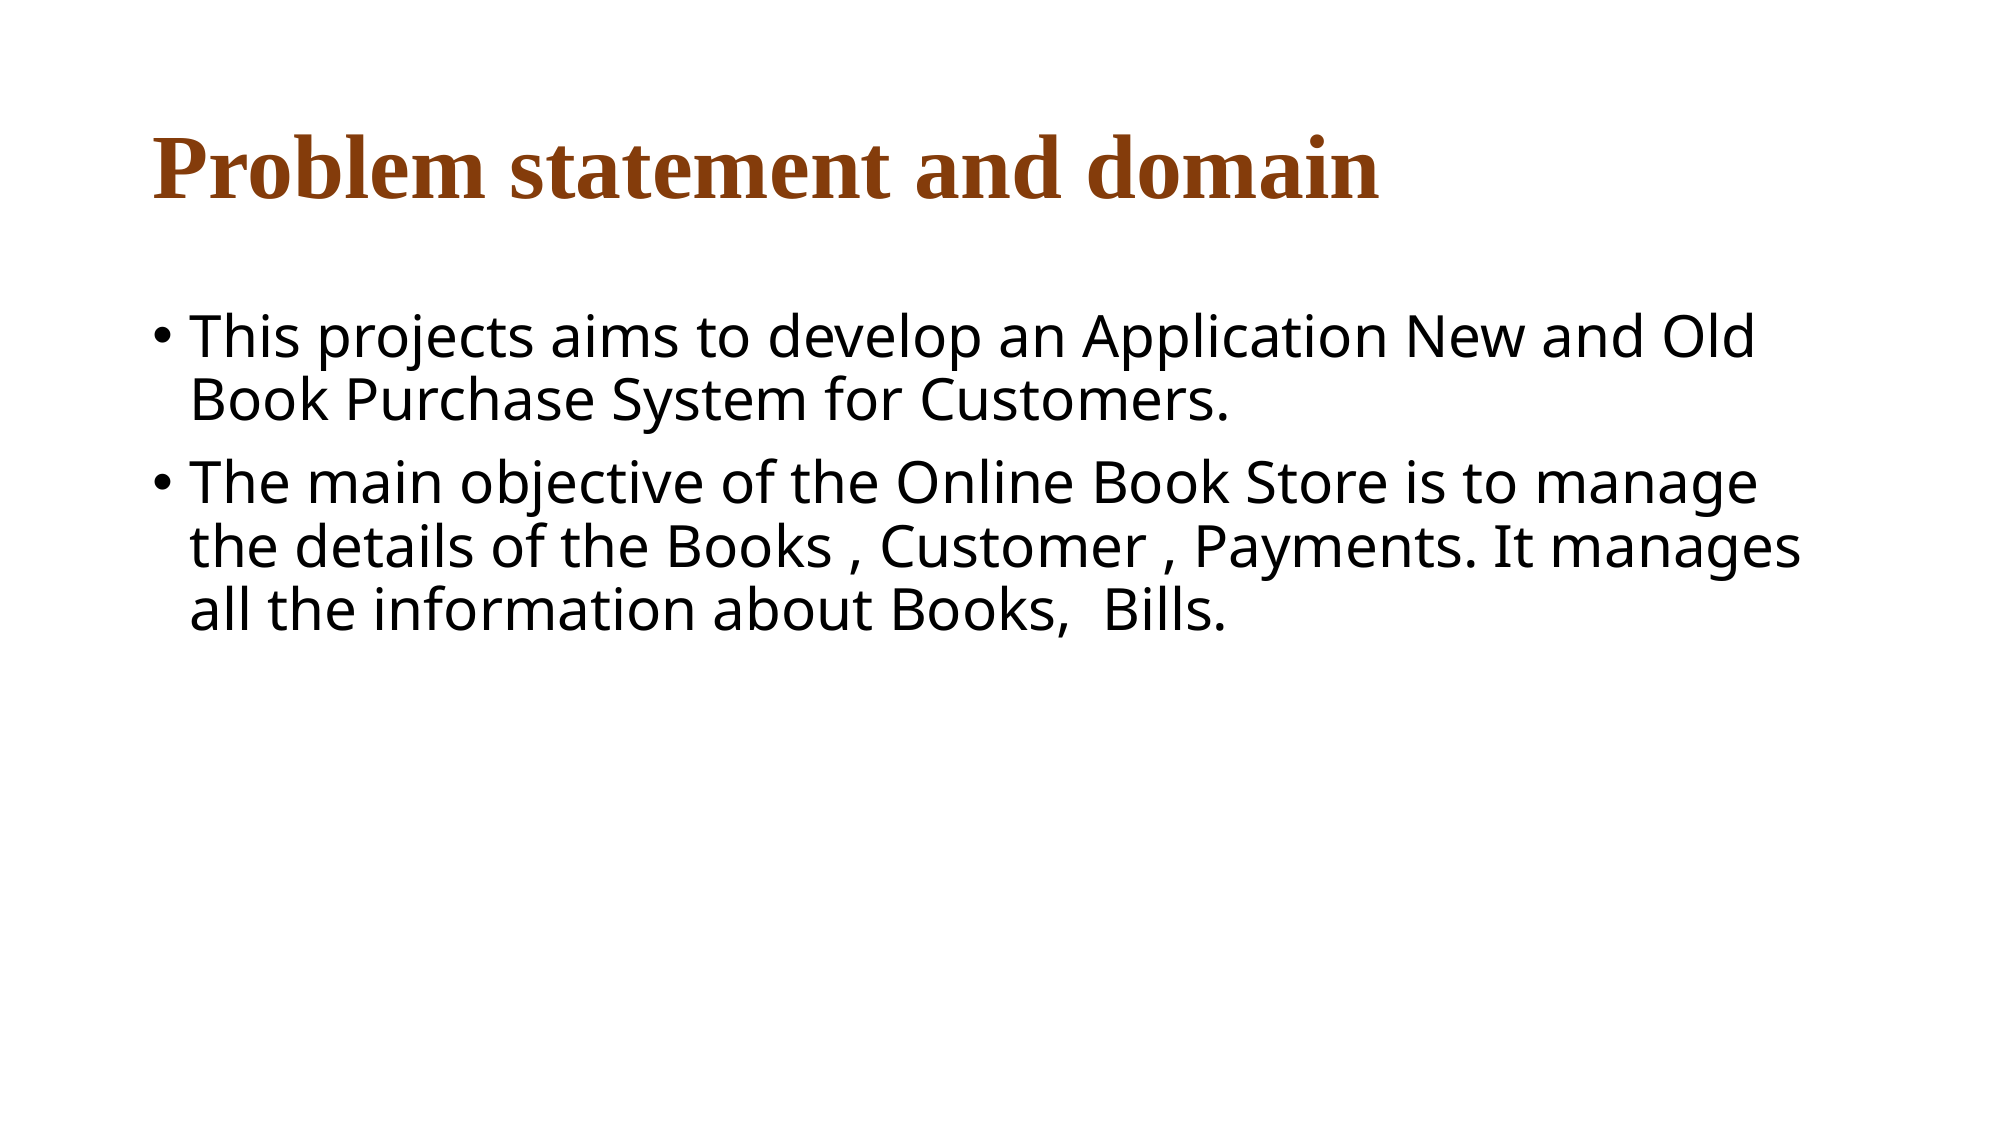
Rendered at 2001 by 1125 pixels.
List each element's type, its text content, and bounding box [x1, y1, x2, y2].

title Problem statement and domain [137, 59, 1863, 278]
list This projects aims to develop an Application New and Old Book Purchase System for Customers. The main objective of the Online Book Store is to manage the details of the Books , Customer , Payments. It manages all the information about Books, Bills. [137, 299, 1863, 1014]
